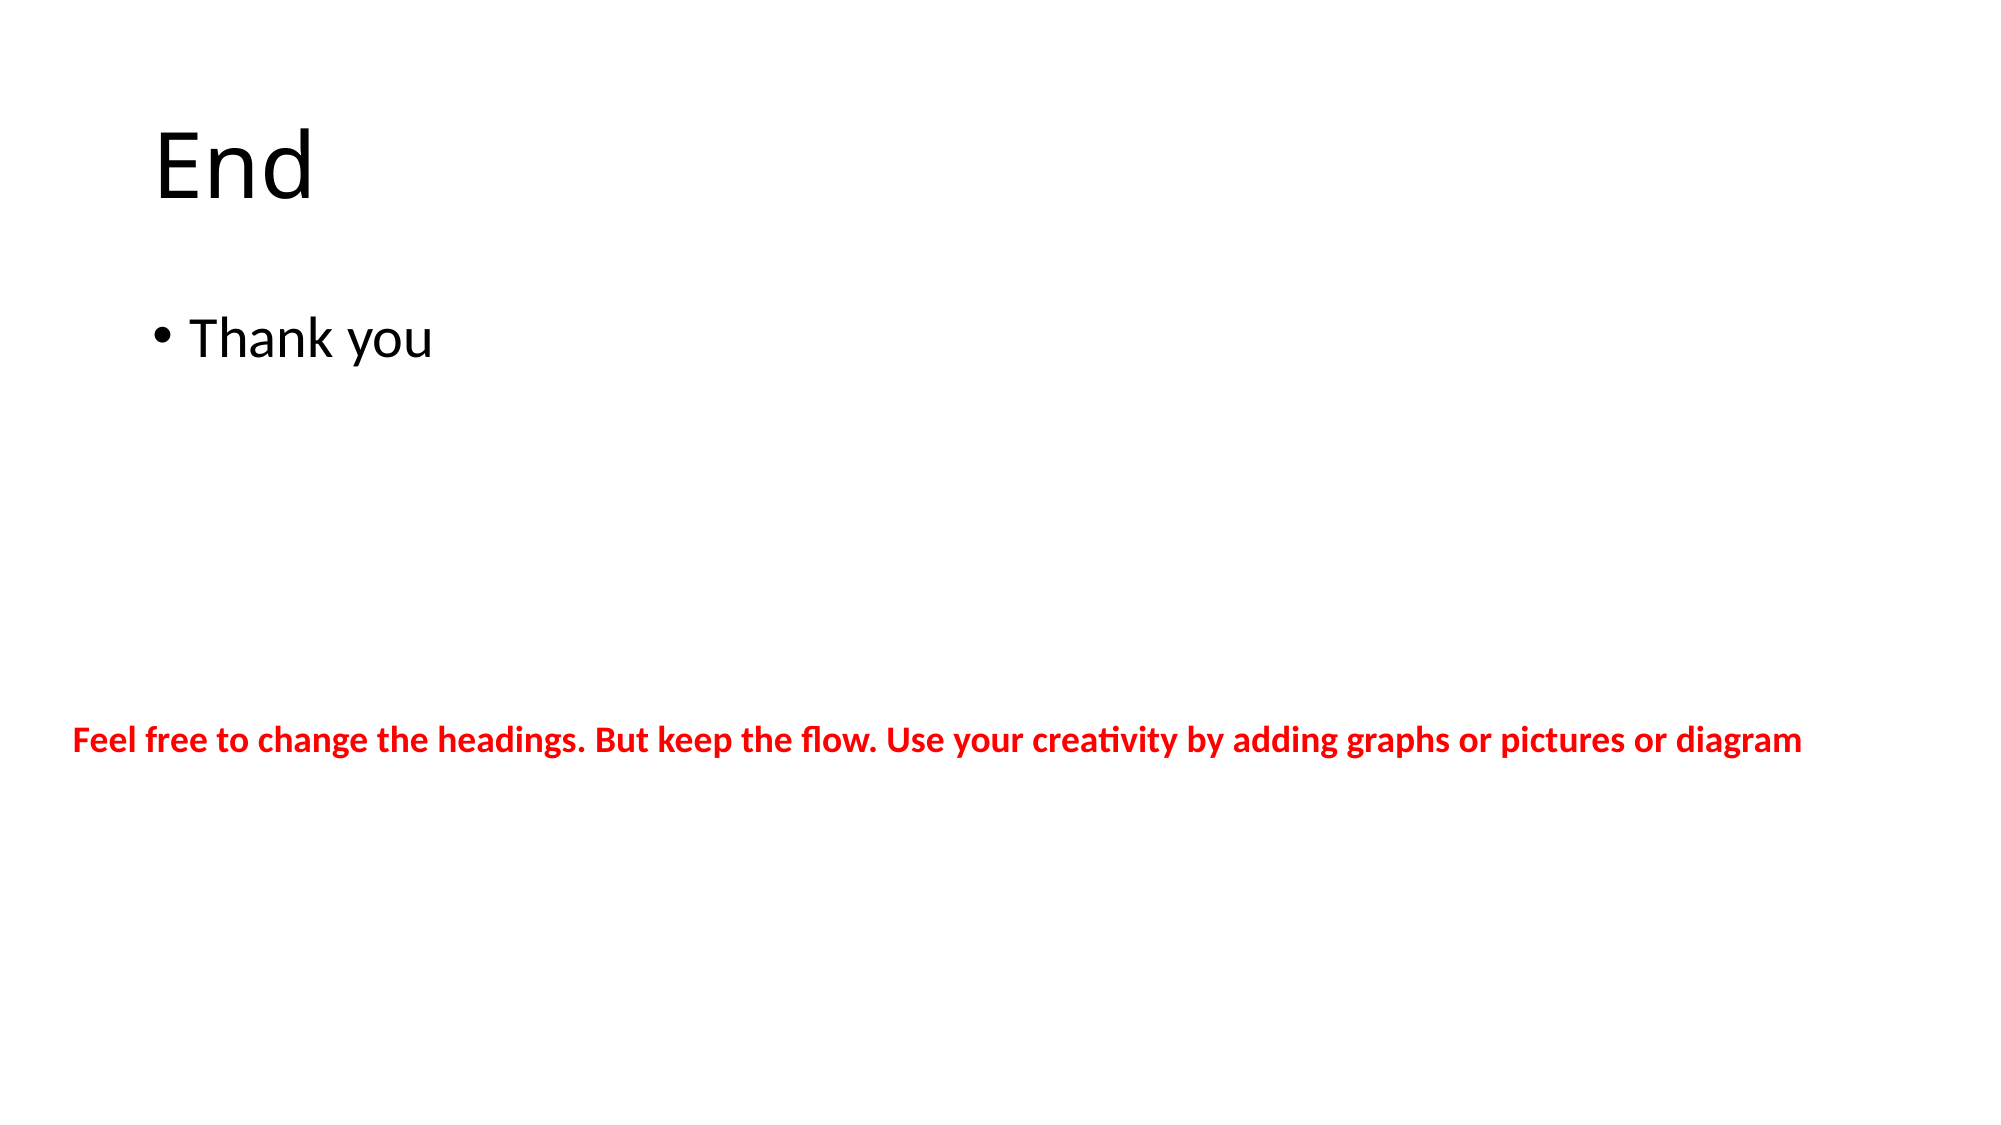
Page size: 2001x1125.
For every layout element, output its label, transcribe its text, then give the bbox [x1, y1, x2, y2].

title End [137, 59, 1863, 278]
text_box Feel free to change the headings. But keep the flow. Use your creativity by adding graphs or pictures or diagram [58, 707, 1820, 768]
list Thank you [137, 299, 1863, 1014]
